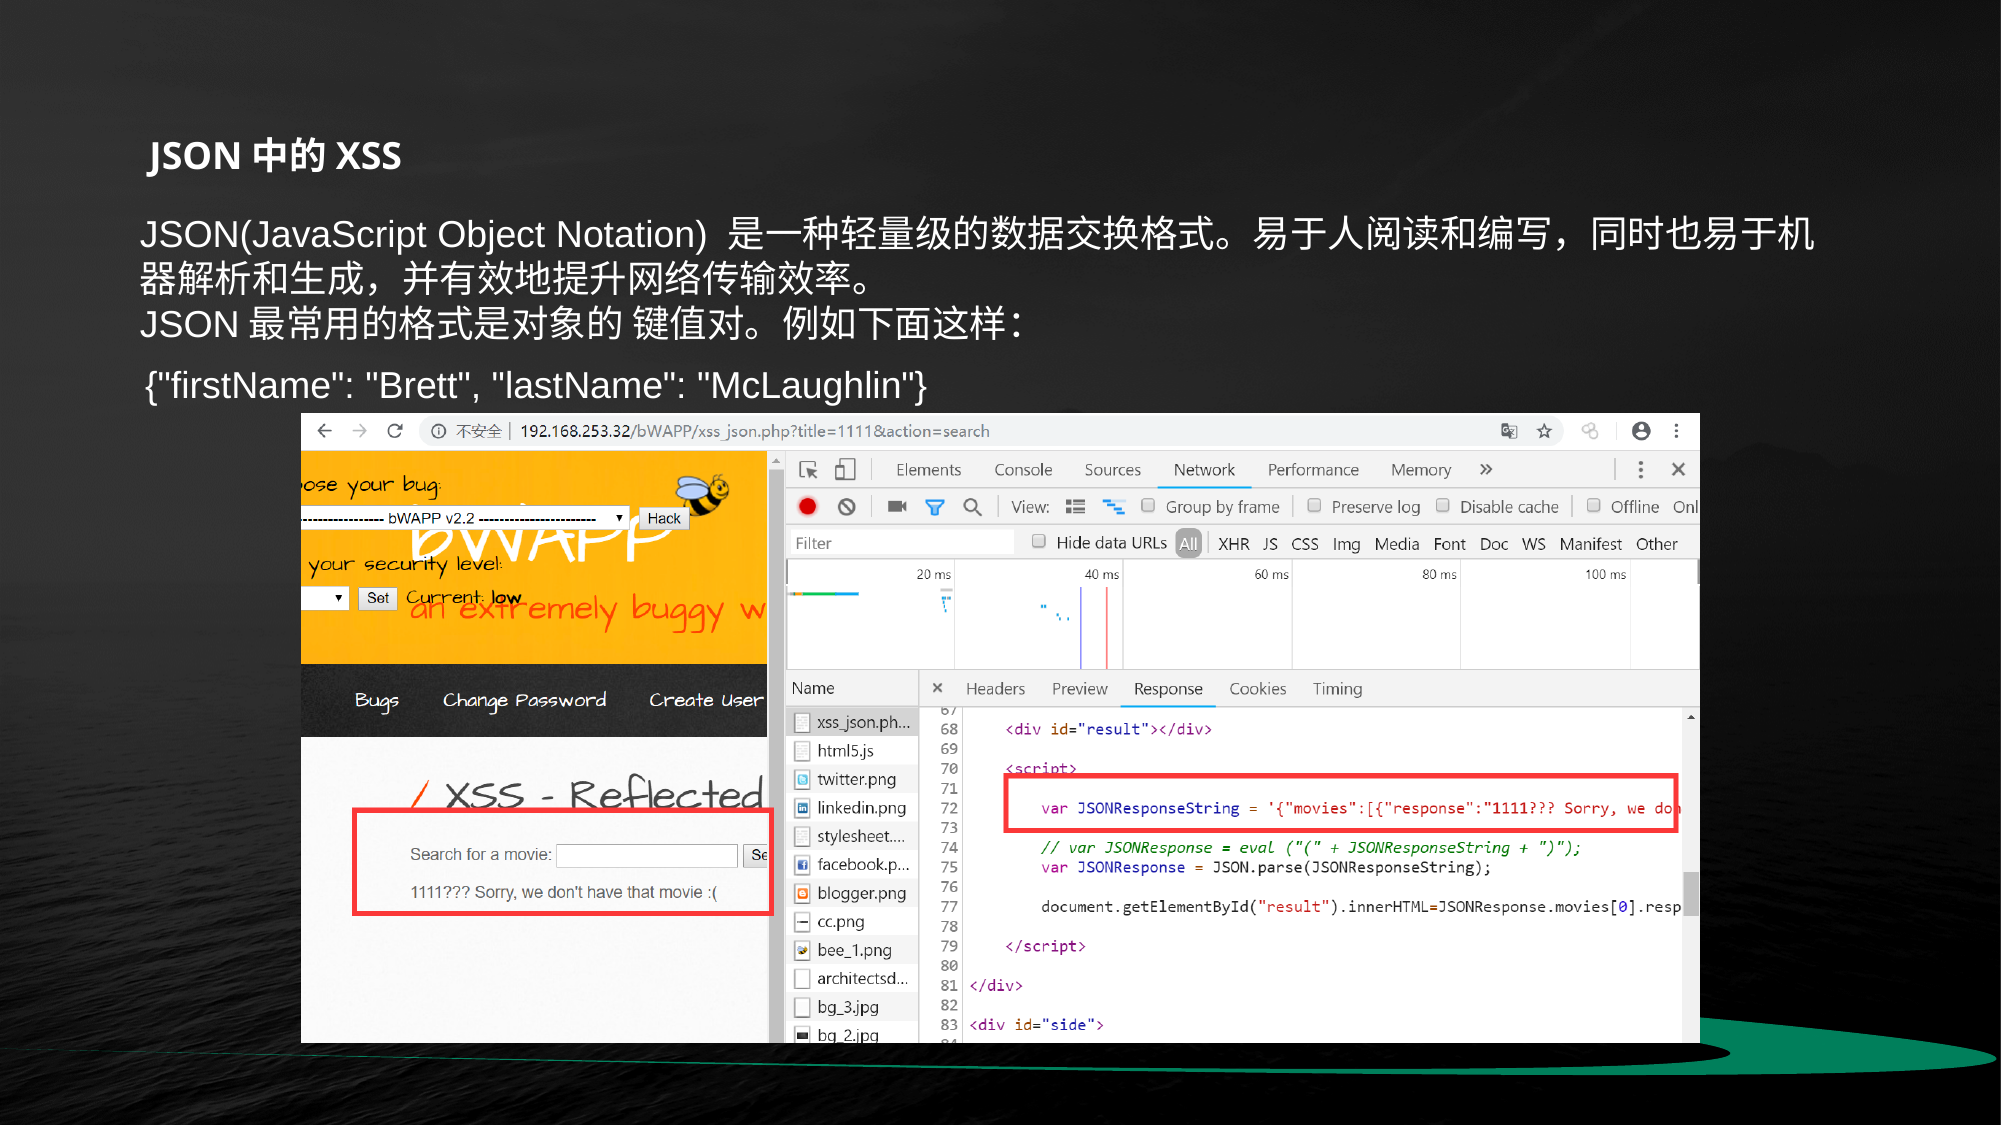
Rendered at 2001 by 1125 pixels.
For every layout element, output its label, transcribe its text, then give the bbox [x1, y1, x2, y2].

text_box [0, 1016, 1998, 1077]
picture [0, 0, 2001, 1125]
text_box {"firstName": "Brett", "lastName": "McLaughlin"} [130, 353, 1870, 414]
text_box JSON(JavaScript Object Notation) 是一种轻量级的数据交换格式。易于人阅读和编写，同时也易于机器解析和生成，并有效地提升网络传输效率。 JSON最常用的格式是对象的 键值对。例如下面这样： [124, 202, 1864, 353]
text_box JSON中的XSS [124, 124, 1864, 184]
